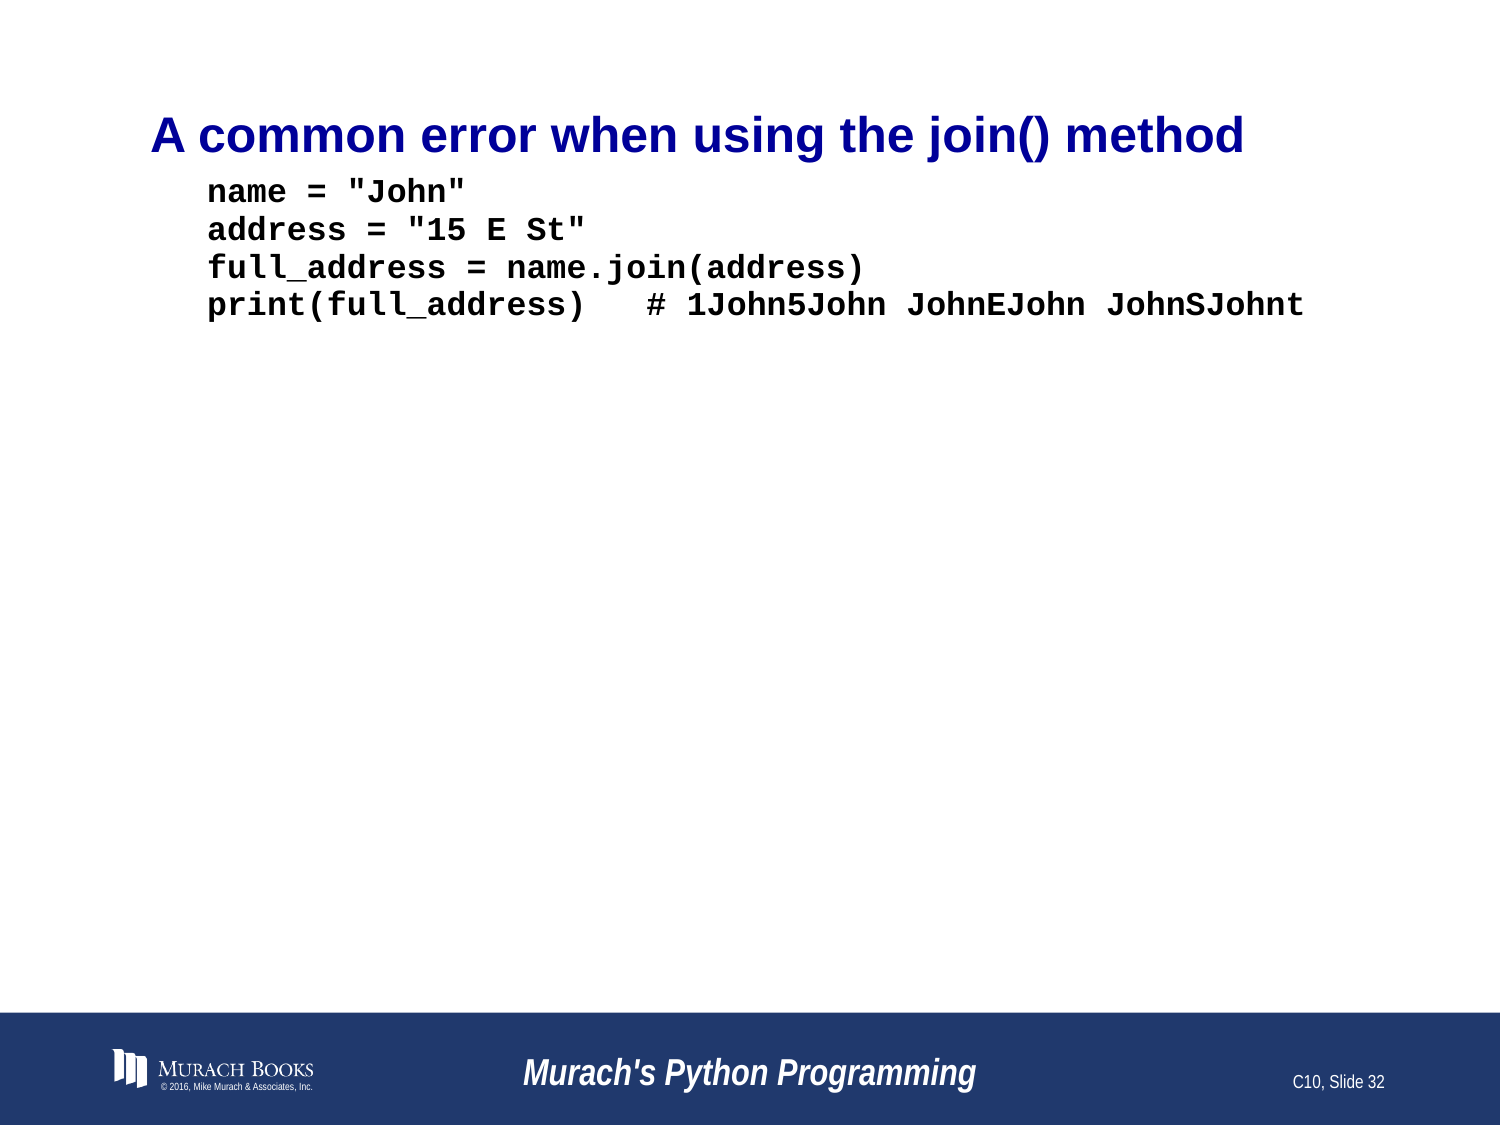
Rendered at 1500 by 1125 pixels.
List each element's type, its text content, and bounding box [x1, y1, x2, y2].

slide_number C10, Slide 32 [1087, 1025, 1400, 1100]
slide_number Murach's Python Programming [463, 1025, 1050, 1100]
title A common error when using the join() method [150, 102, 1350, 164]
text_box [149, 174, 1348, 327]
footer © 2016, Mike Murach & Associates, Inc. [12, 1025, 463, 1100]
